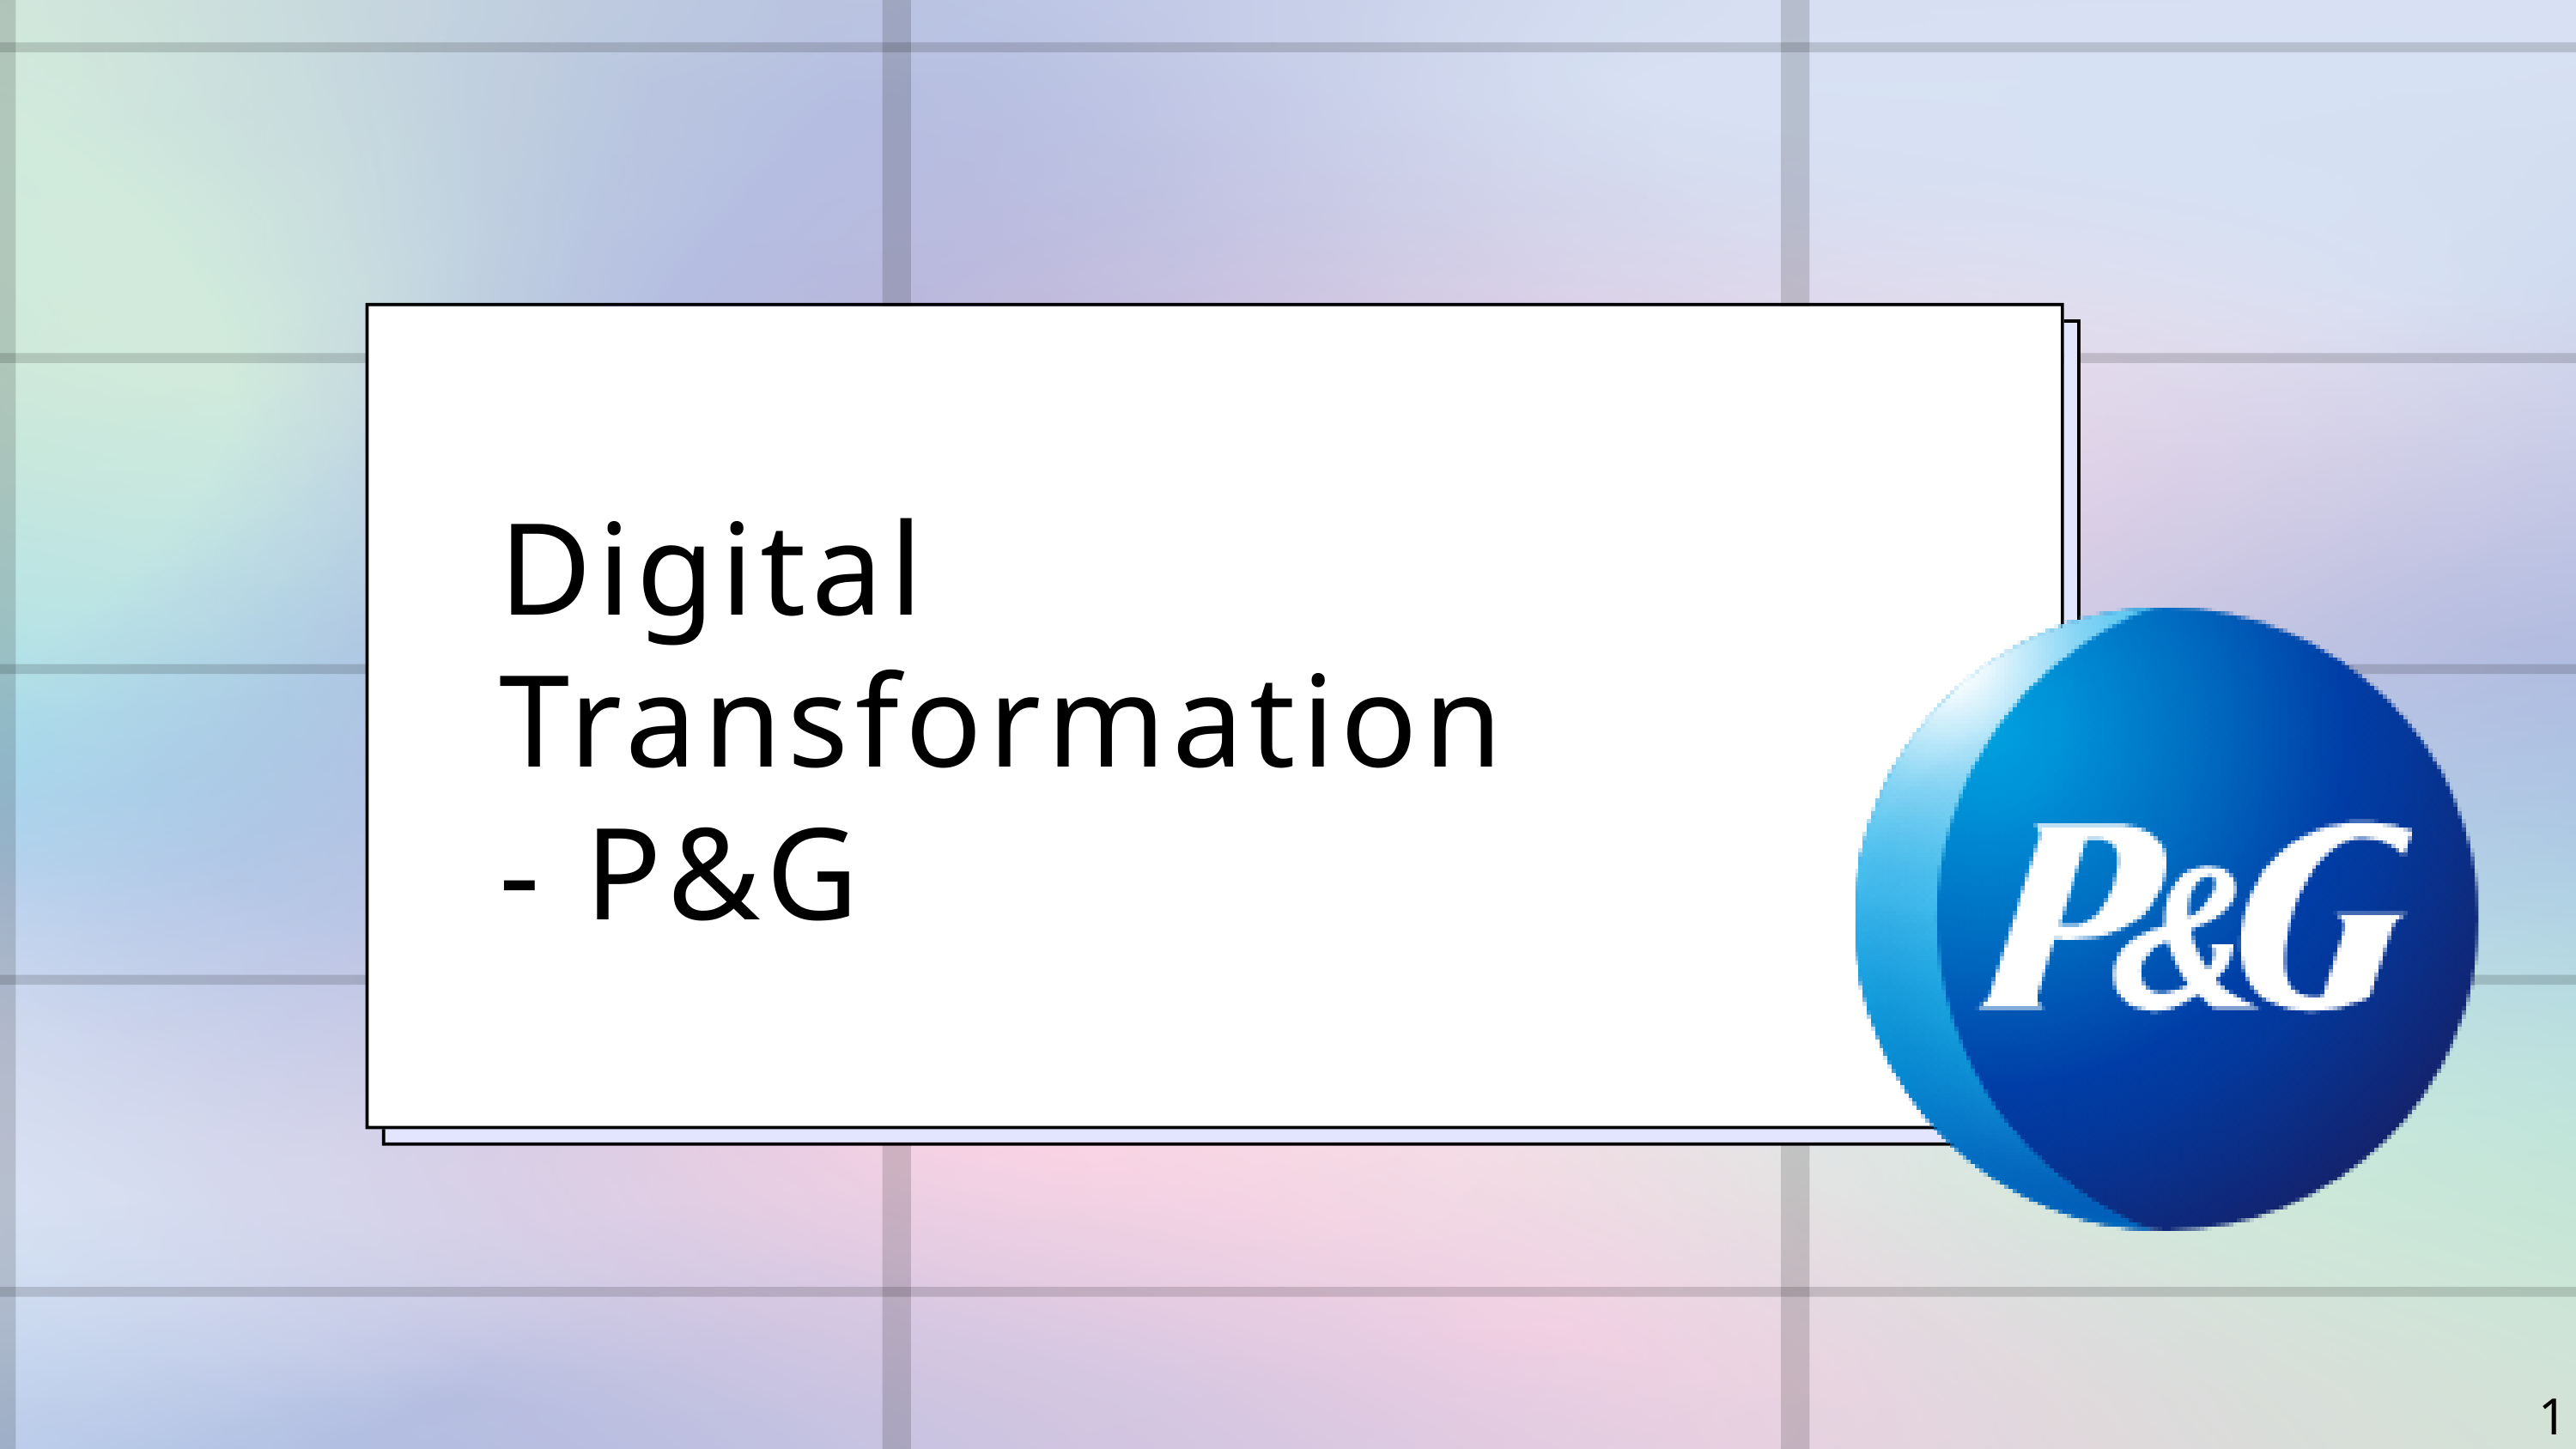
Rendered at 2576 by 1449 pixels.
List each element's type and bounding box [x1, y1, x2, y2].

text_box [365, 302, 2081, 1146]
text_box [0, 0, 2576, 1449]
